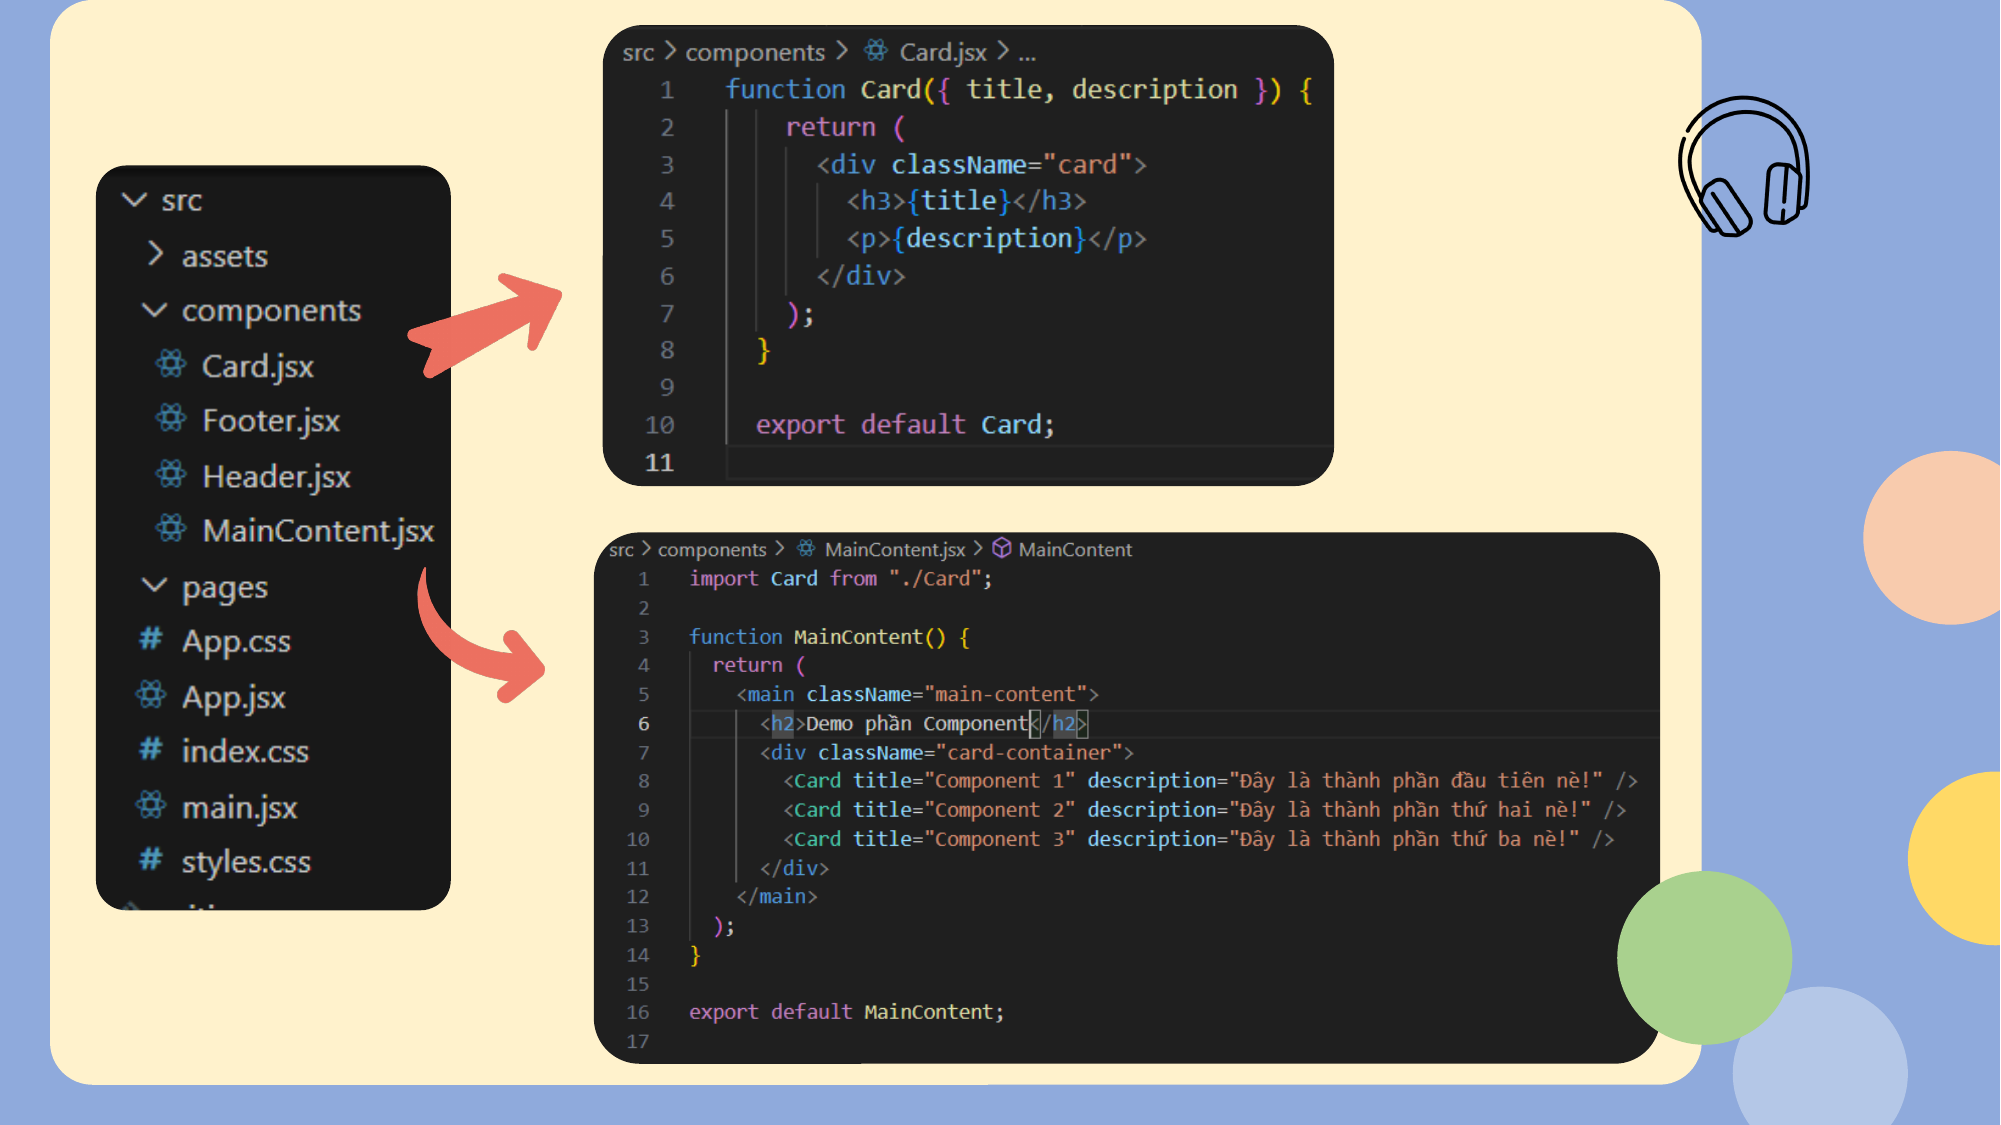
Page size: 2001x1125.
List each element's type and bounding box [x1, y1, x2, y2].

text_box [0, 0, 1747, 1125]
text_box [1673, 0, 2000, 1125]
text_box [1661, 870, 1794, 1046]
text_box [1906, 770, 2000, 947]
picture [95, 165, 593, 911]
picture [1661, 81, 1828, 248]
picture [593, 532, 1661, 1064]
text_box [1731, 985, 1909, 1125]
text_box [48, 0, 1703, 1086]
text_box [1862, 449, 2000, 626]
picture [602, 25, 1335, 487]
